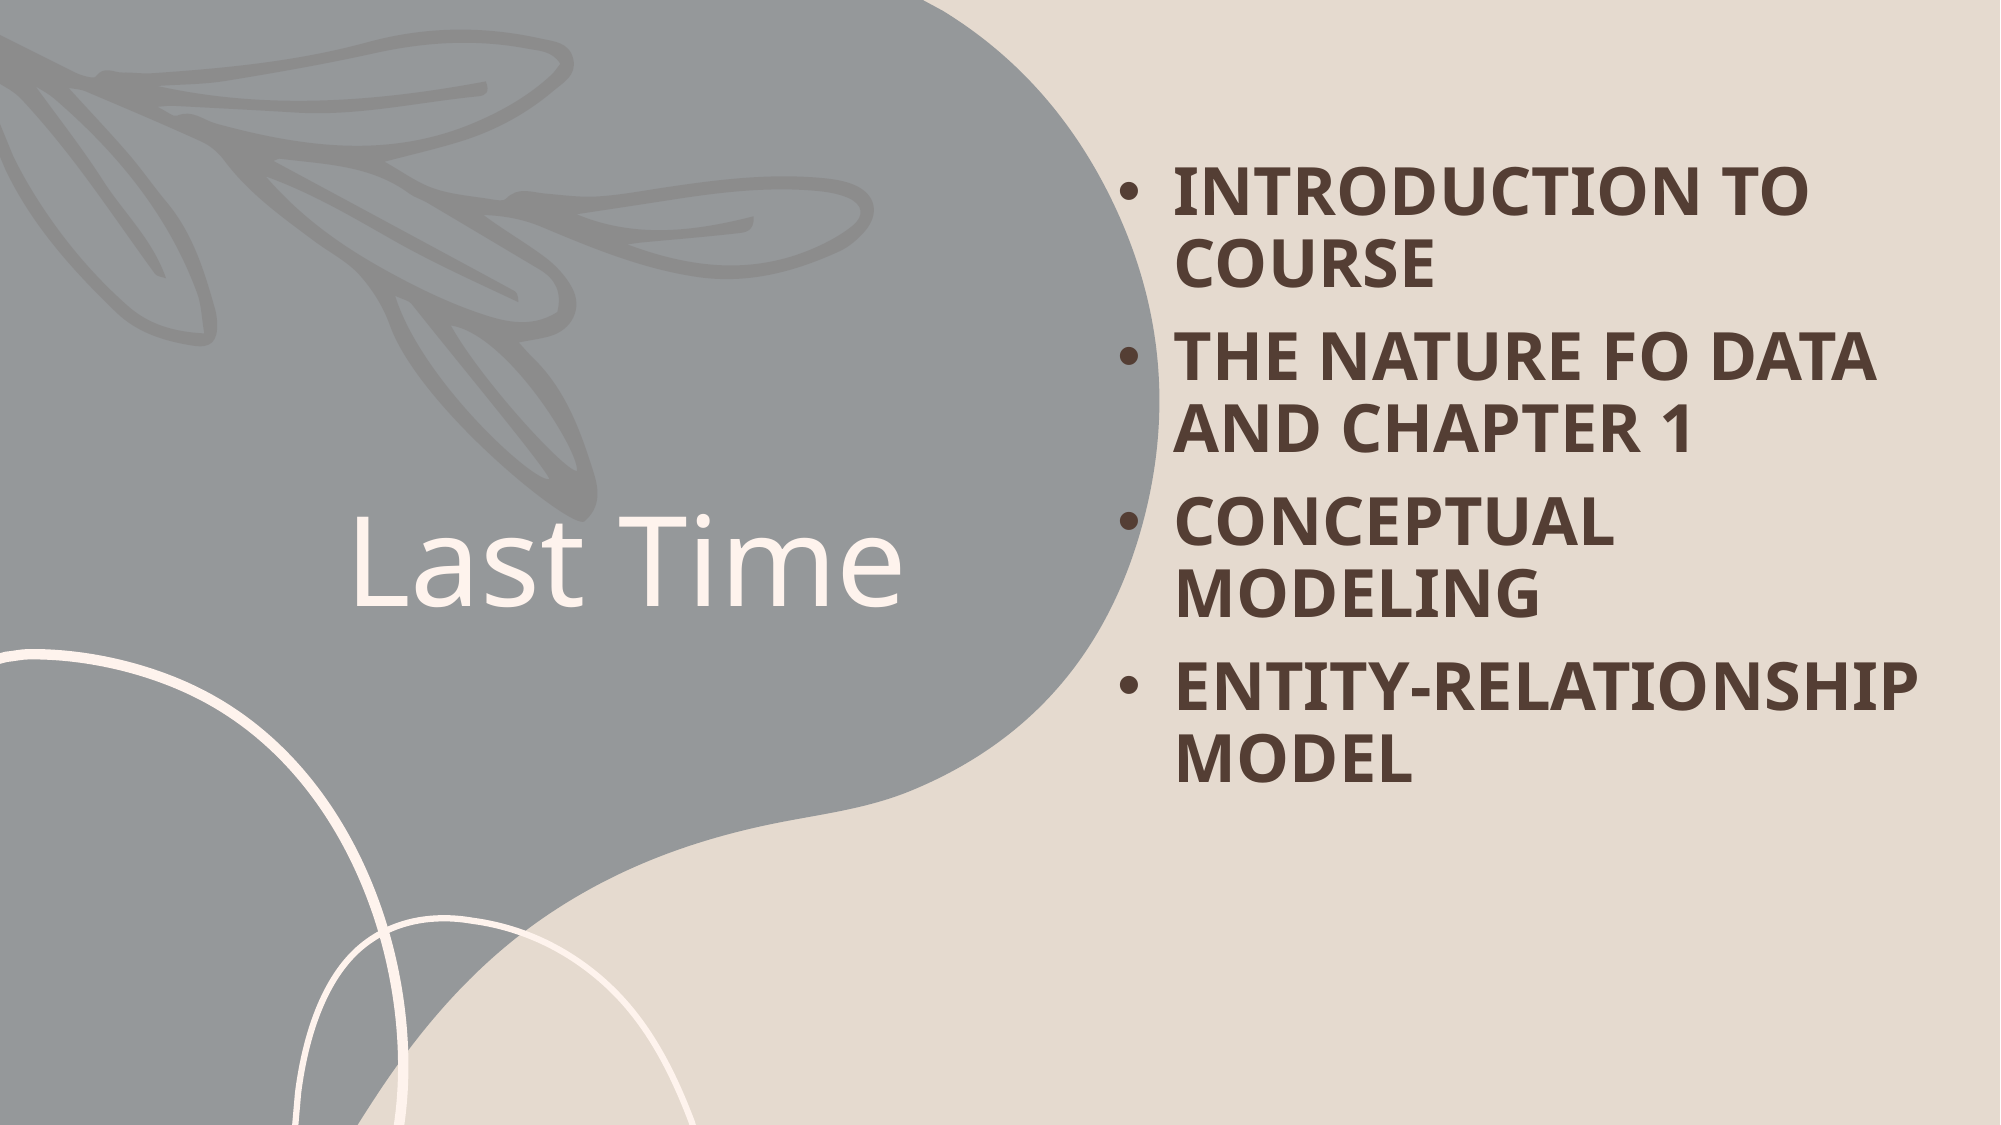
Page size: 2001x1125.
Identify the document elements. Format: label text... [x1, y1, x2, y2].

title Last Time [115, 457, 1102, 675]
list Introduction to course The nature fo data and Chapter 1 Conceptual Modeling Entity-relationship model [1102, 150, 1943, 865]
